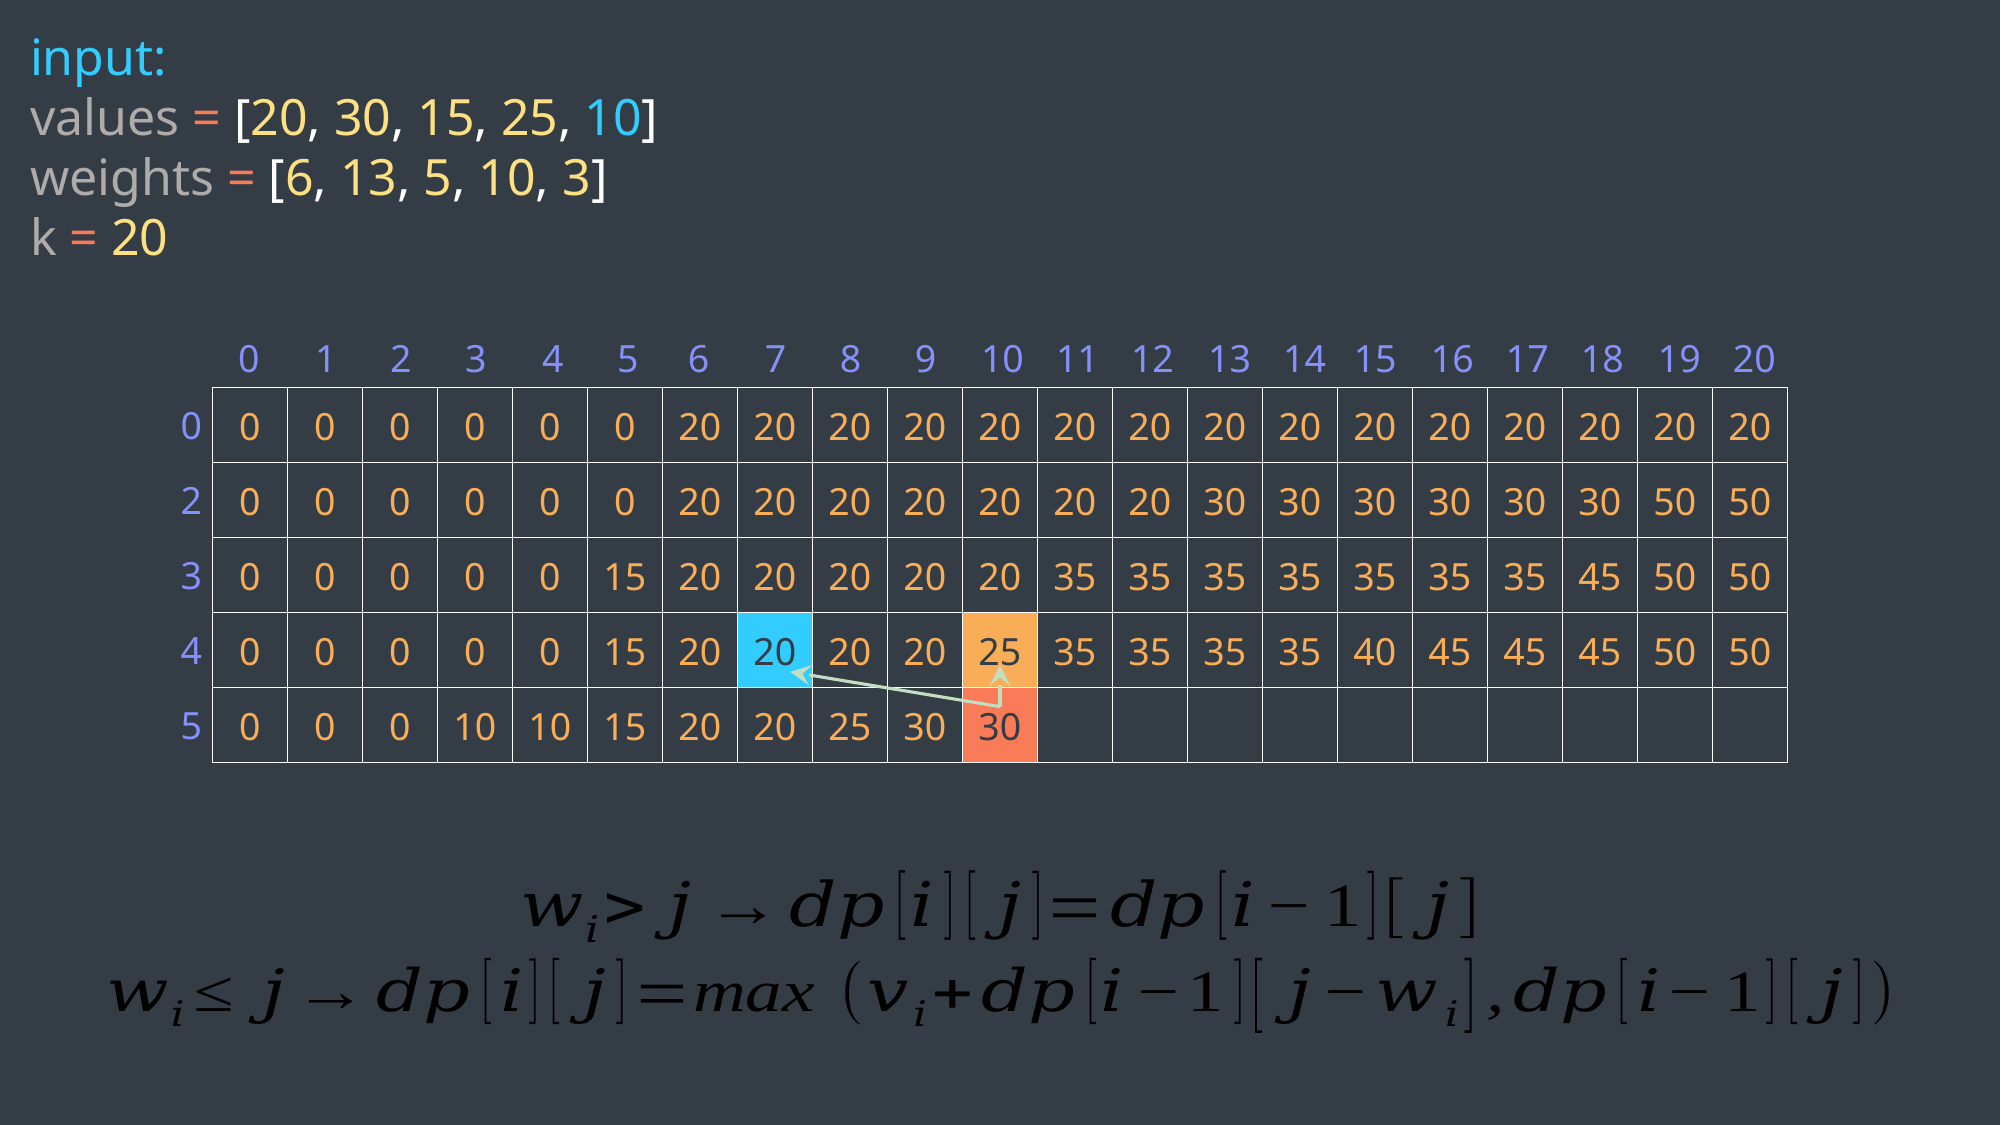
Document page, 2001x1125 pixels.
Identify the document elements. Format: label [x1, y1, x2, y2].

text_box [15, 17, 684, 273]
text_box [164, 328, 1799, 763]
